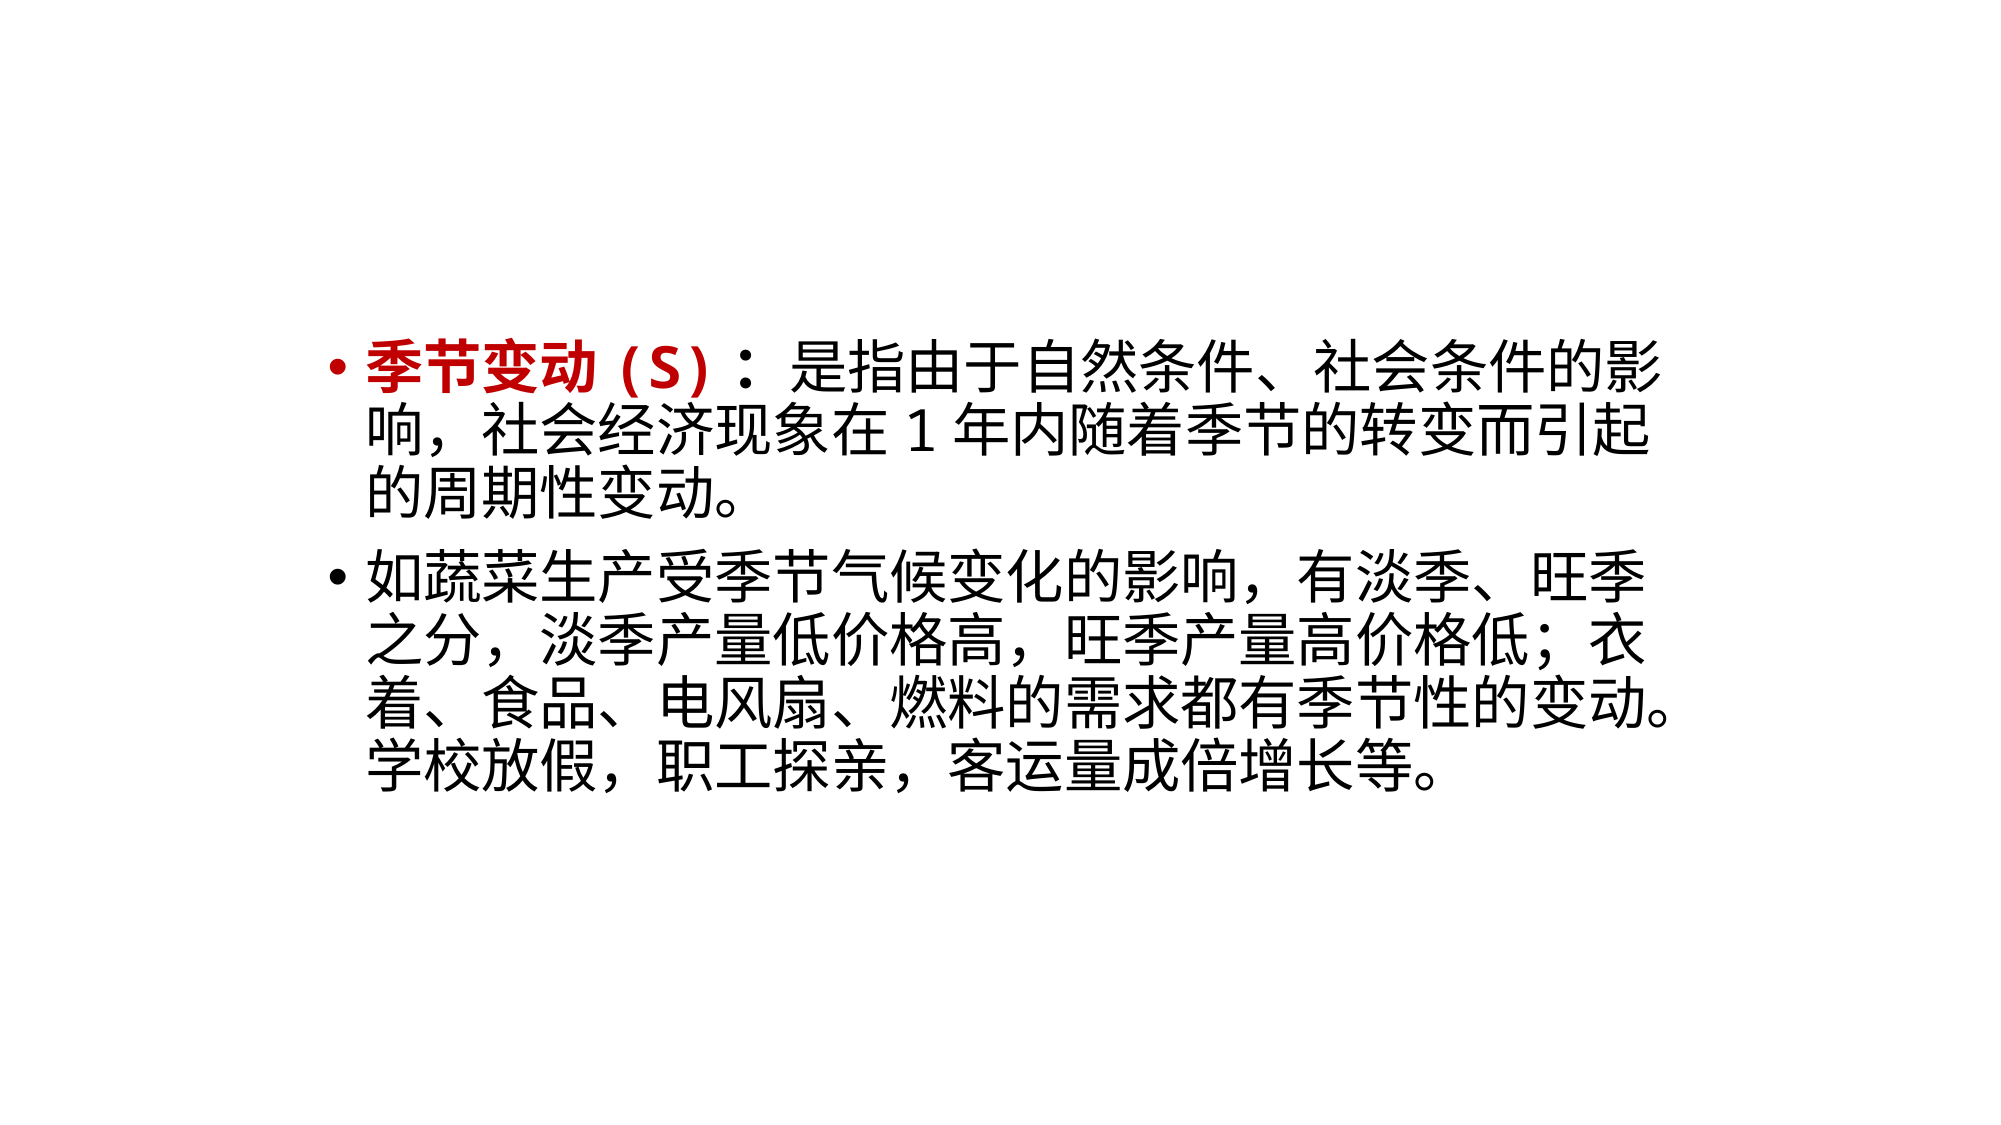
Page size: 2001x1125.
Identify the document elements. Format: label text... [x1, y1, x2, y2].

list 季节变动(S)：是指由于自然条件、社会条件的影响，社会经济现象在1年内随着季节的转变而引起的周期性变动。 如蔬菜生产受季节气候变化的影响，有淡季、旺季之分，淡季产量低价格高，旺季产量高价格低；衣着、食品、电风扇、燃料的需求都有季节性的变动。学校放假，职工探亲，客运量成倍增长等。 [312, 331, 1707, 1006]
